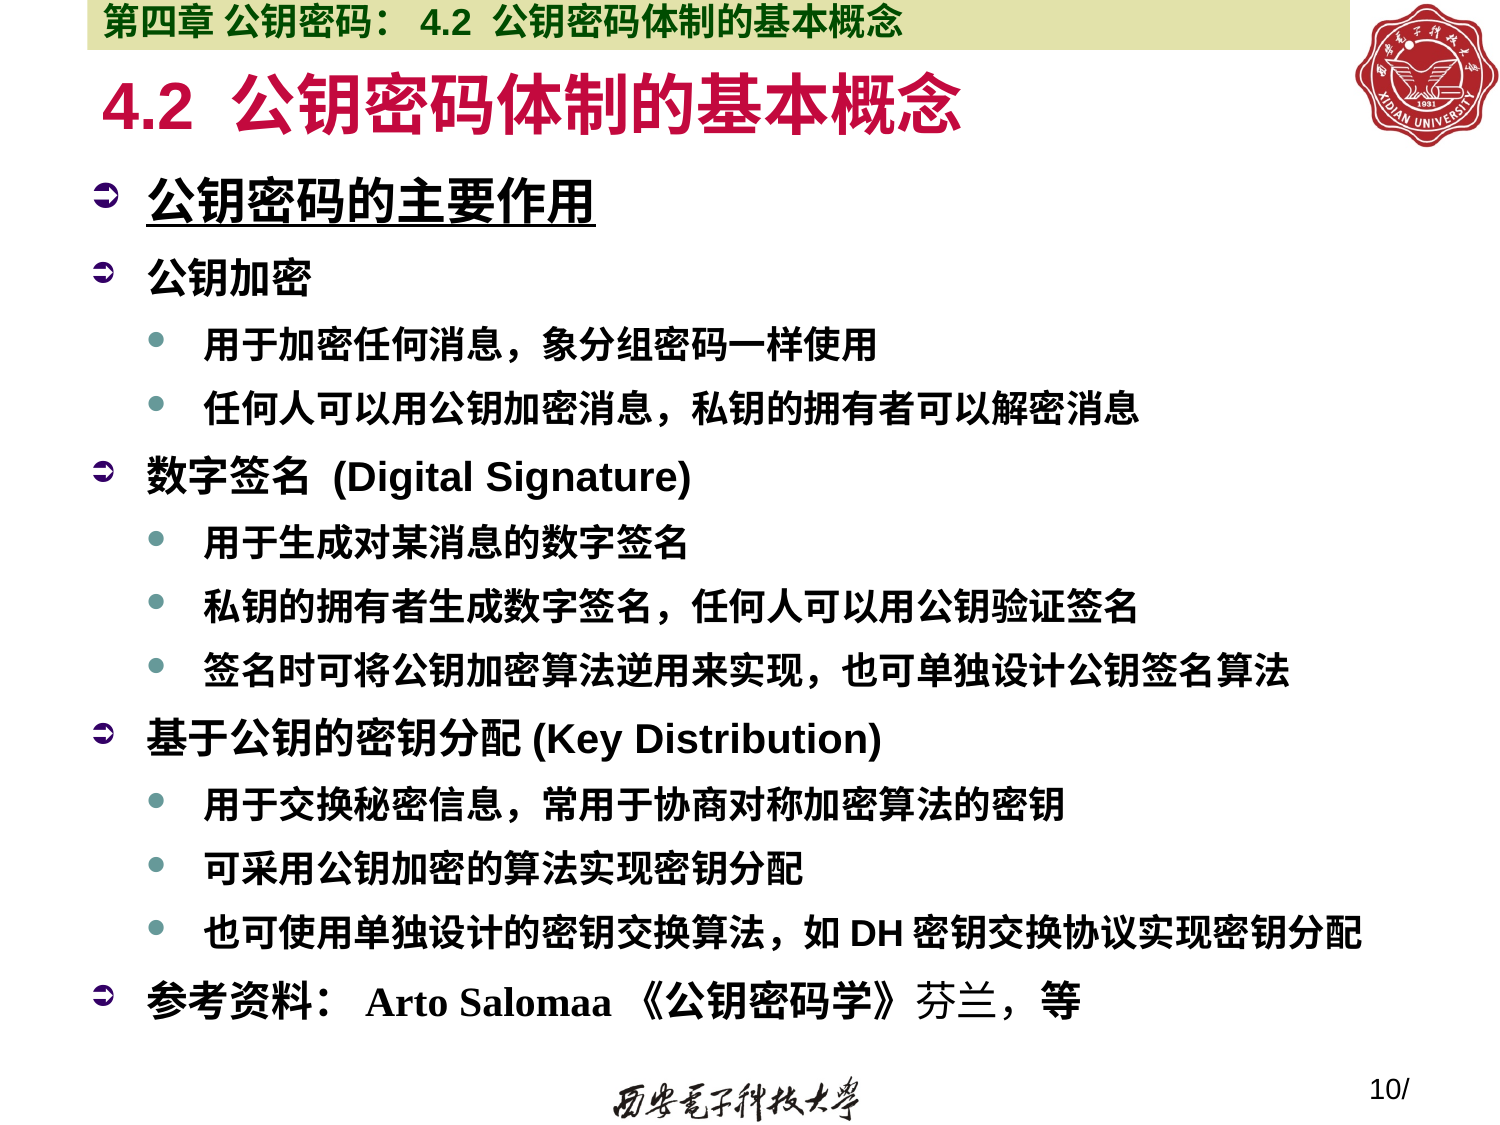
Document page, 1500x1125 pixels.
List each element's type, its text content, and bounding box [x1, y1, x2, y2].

picture [1350, 0, 1500, 150]
picture [612, 1076, 863, 1125]
text_box 第四章 公钥密码：4.2 公钥密码体制的基本概念 [87, 0, 1350, 50]
list 公钥密码的主要作用 公钥加密 用于加密任何消息，象分组密码一样使用 任何人可以用公钥加密消息，私钥的拥有者可以解密消息 数字签名 (Digital Signature) 用于生成对某消息的数字签名 私钥的拥有者生成数字签名，任何人可以用公钥验证签名 签名时可将公钥加密算法逆用来实现，也可单独设计公钥签名算法 基于公钥的密钥分配(Key Distribution) 用于交换秘密信息，常用于协商对称加密算法的密钥 可采用公钥加密的算法实现密钥分配 也可使用单独设计的密钥交换算法，如DH密钥交换协议实现密钥分配 参考资料：Arto Salomaa《公钥密码学》芬兰，等 [74, 162, 1413, 1063]
title 4.2 公钥密码体制的基本概念 [87, 62, 1351, 151]
slide_number 10/ [1212, 1062, 1426, 1113]
